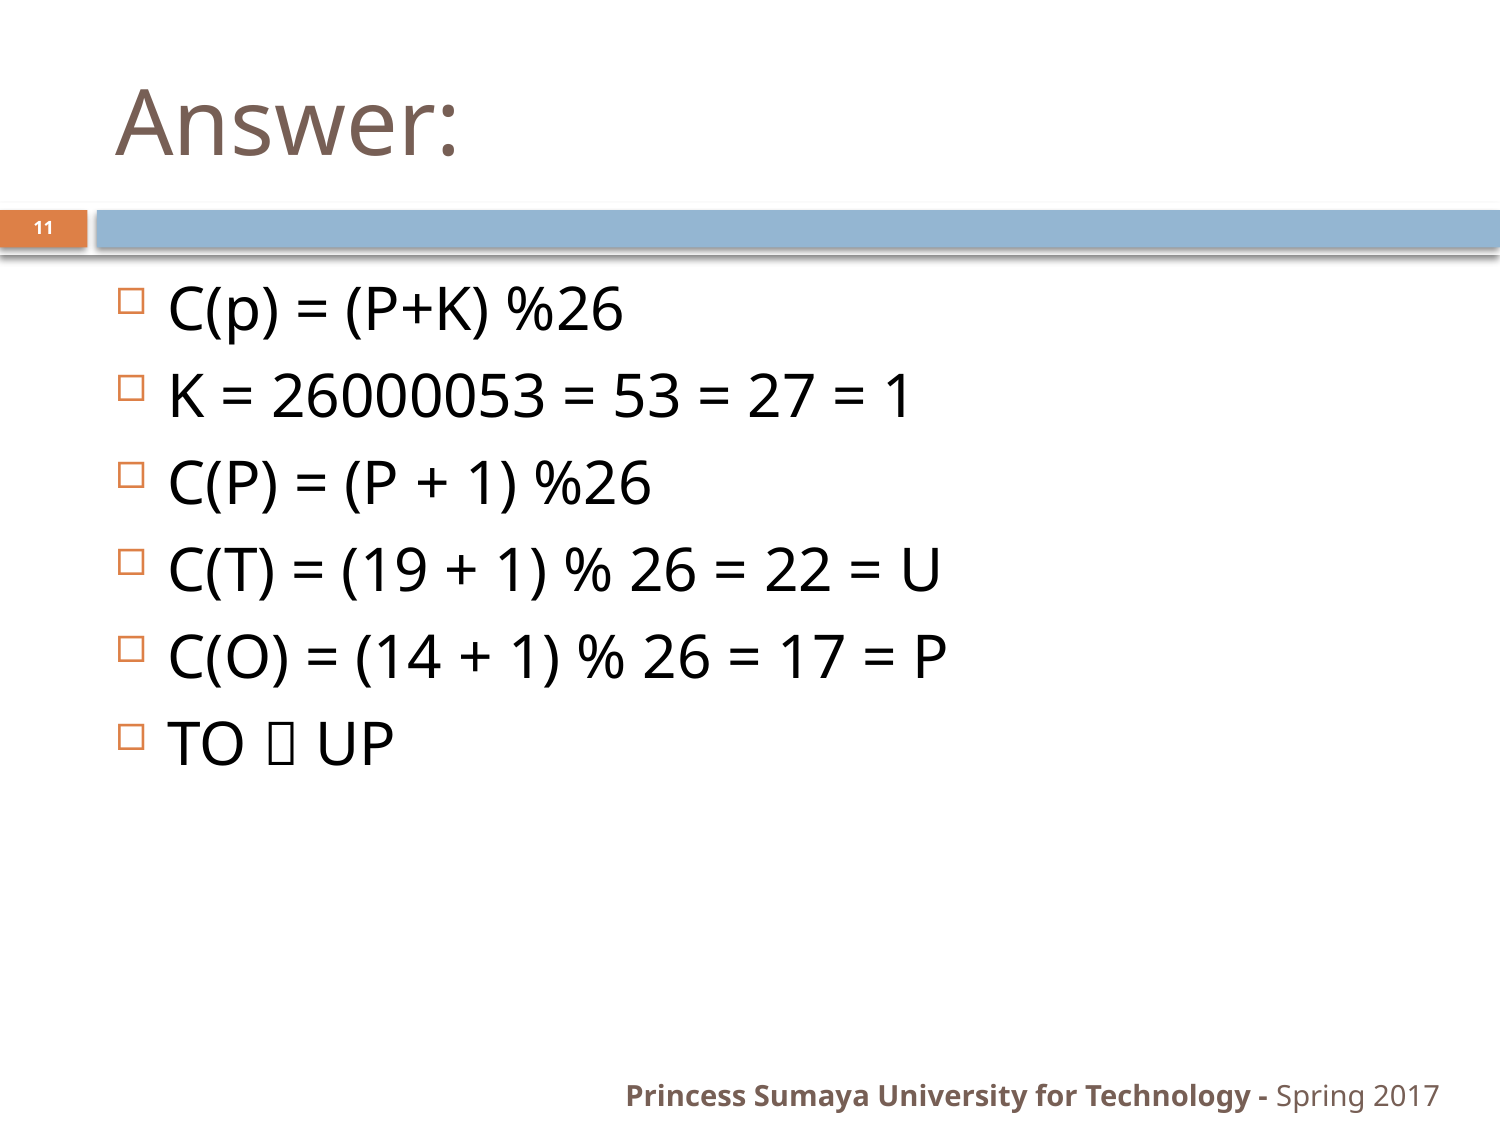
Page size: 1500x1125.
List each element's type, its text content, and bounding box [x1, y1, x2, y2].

list C(p) = (P+K) %26 K = 26000053 = 53 = 27 = 1 C(P) = (P + 1) %26 C(T) = (19 + 1) % 26 = 22 = U C(O) = (14 + 1) % 26 = 17 = P TO  UP [100, 262, 1438, 1000]
title Answer: [100, 37, 1438, 200]
footer Princess Sumaya University for Technology - Spring 2017 [610, 1065, 1500, 1125]
slide_number 11 [0, 208, 88, 249]
